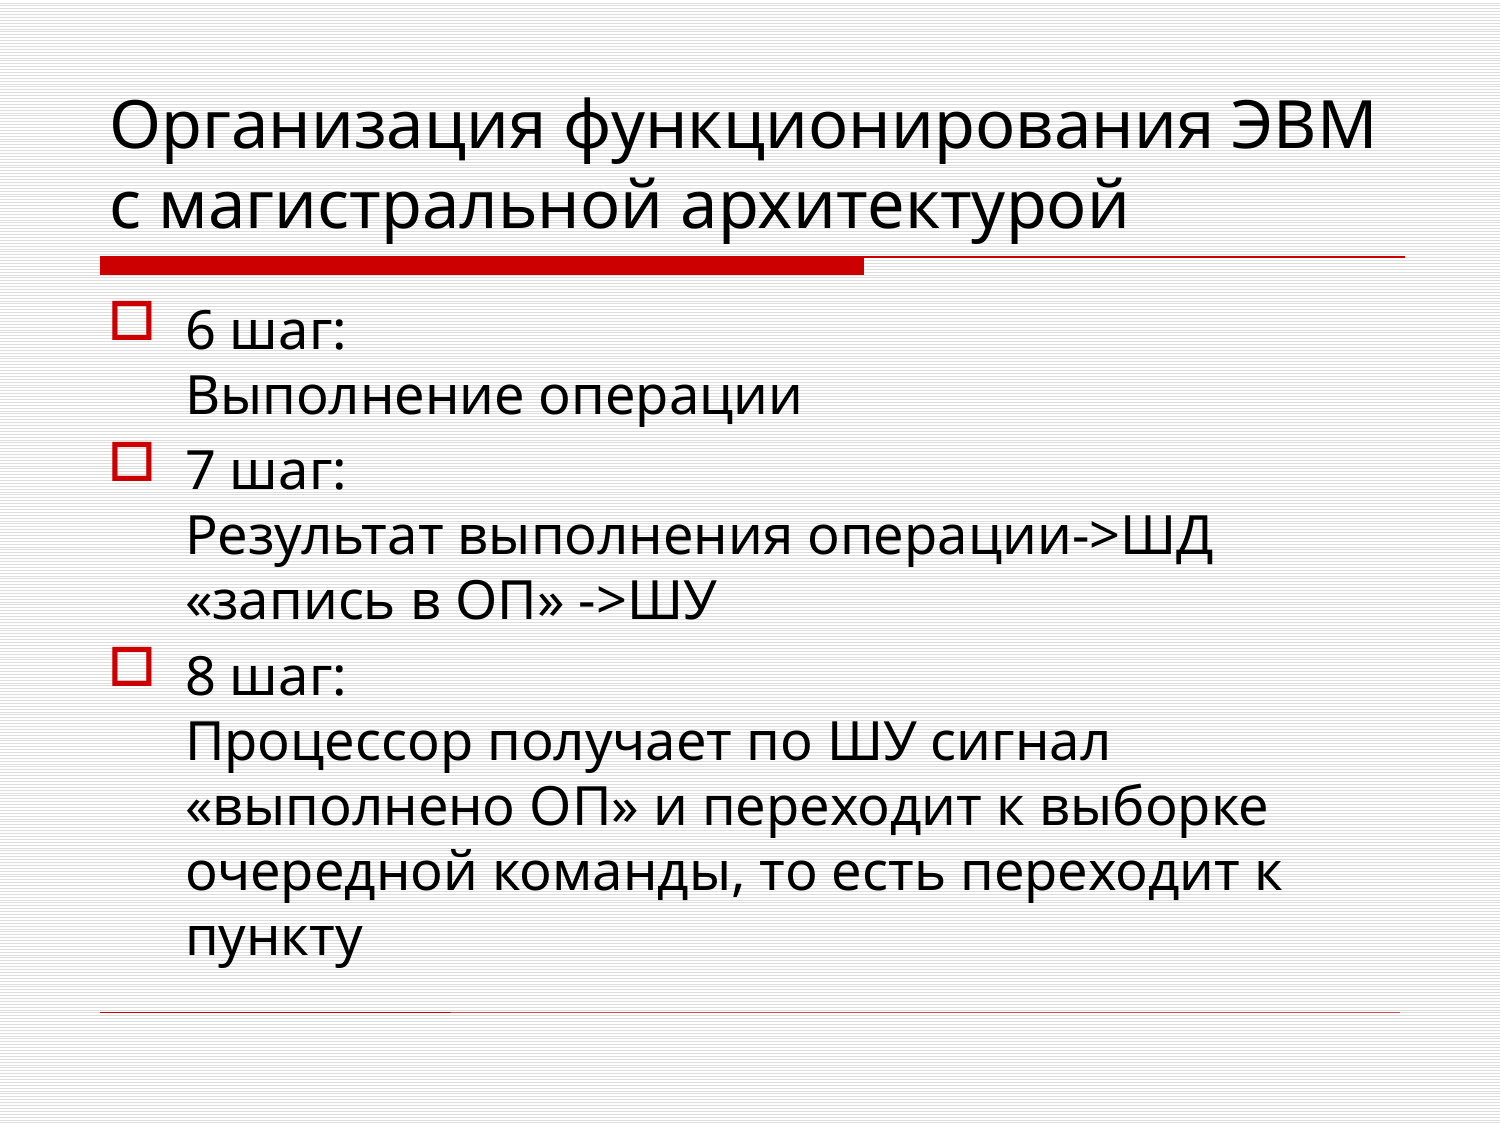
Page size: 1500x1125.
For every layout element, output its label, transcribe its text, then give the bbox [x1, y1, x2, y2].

list 6 шаг: Выполнение операции 7 шаг: Результат выполнения операции->ШД «запись в ОП» ->ШУ 8 шаг: Процессор получает по ШУ сигнал «выполнено ОП» и переходит к выборке очередной команды, то есть переходит к пункту [92, 287, 1406, 988]
title Организация функционирования ЭВМ с магистральной архитектурой [94, 50, 1407, 250]
